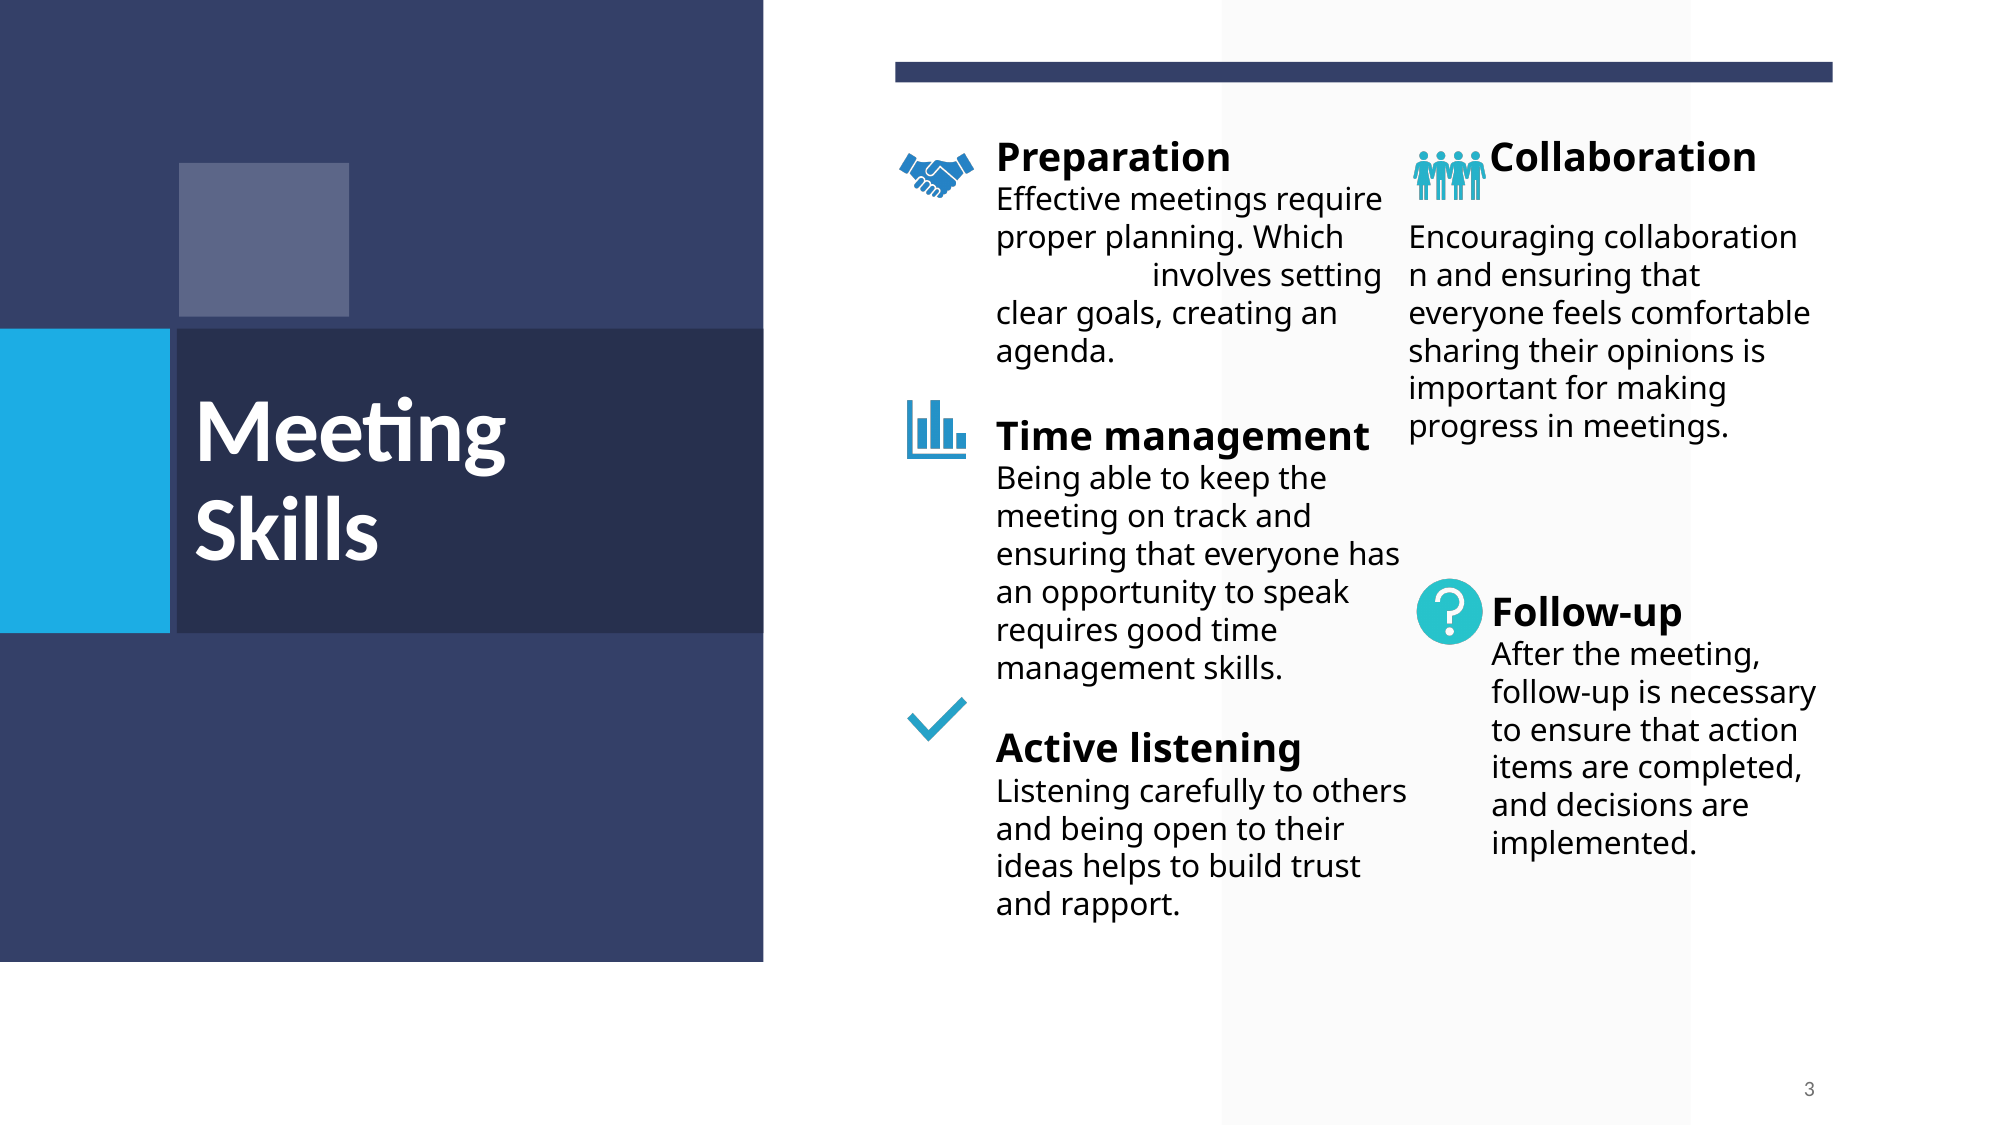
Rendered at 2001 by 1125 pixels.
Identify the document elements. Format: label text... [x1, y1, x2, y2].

slide_number 3 [1702, 1057, 1830, 1118]
title Meeting Skills [179, 309, 723, 653]
text_box [1407, 570, 1491, 654]
text_box [894, 387, 978, 471]
text_box [1407, 133, 1491, 218]
text_box [894, 133, 978, 218]
list Preparation Effective meetings require proper planning. Which involves setting clear goals, creating an agenda. Time management Being able to keep the meeting on track and ensuring that everyone has an opportunity to speak requires good time management skills. Active listening Listening carefully to others and being open to their ideas helps to build trust and rapport. Collaboration Encouraging collaboration n and ensuring that everyone feels comfortable sharing their opinions is important for making progress in meetings. Follow-up After the meeting, follow-up is necessary to ensure that action items are completed, and decisions are implemented. [995, 118, 1821, 935]
text_box [905, 685, 969, 752]
